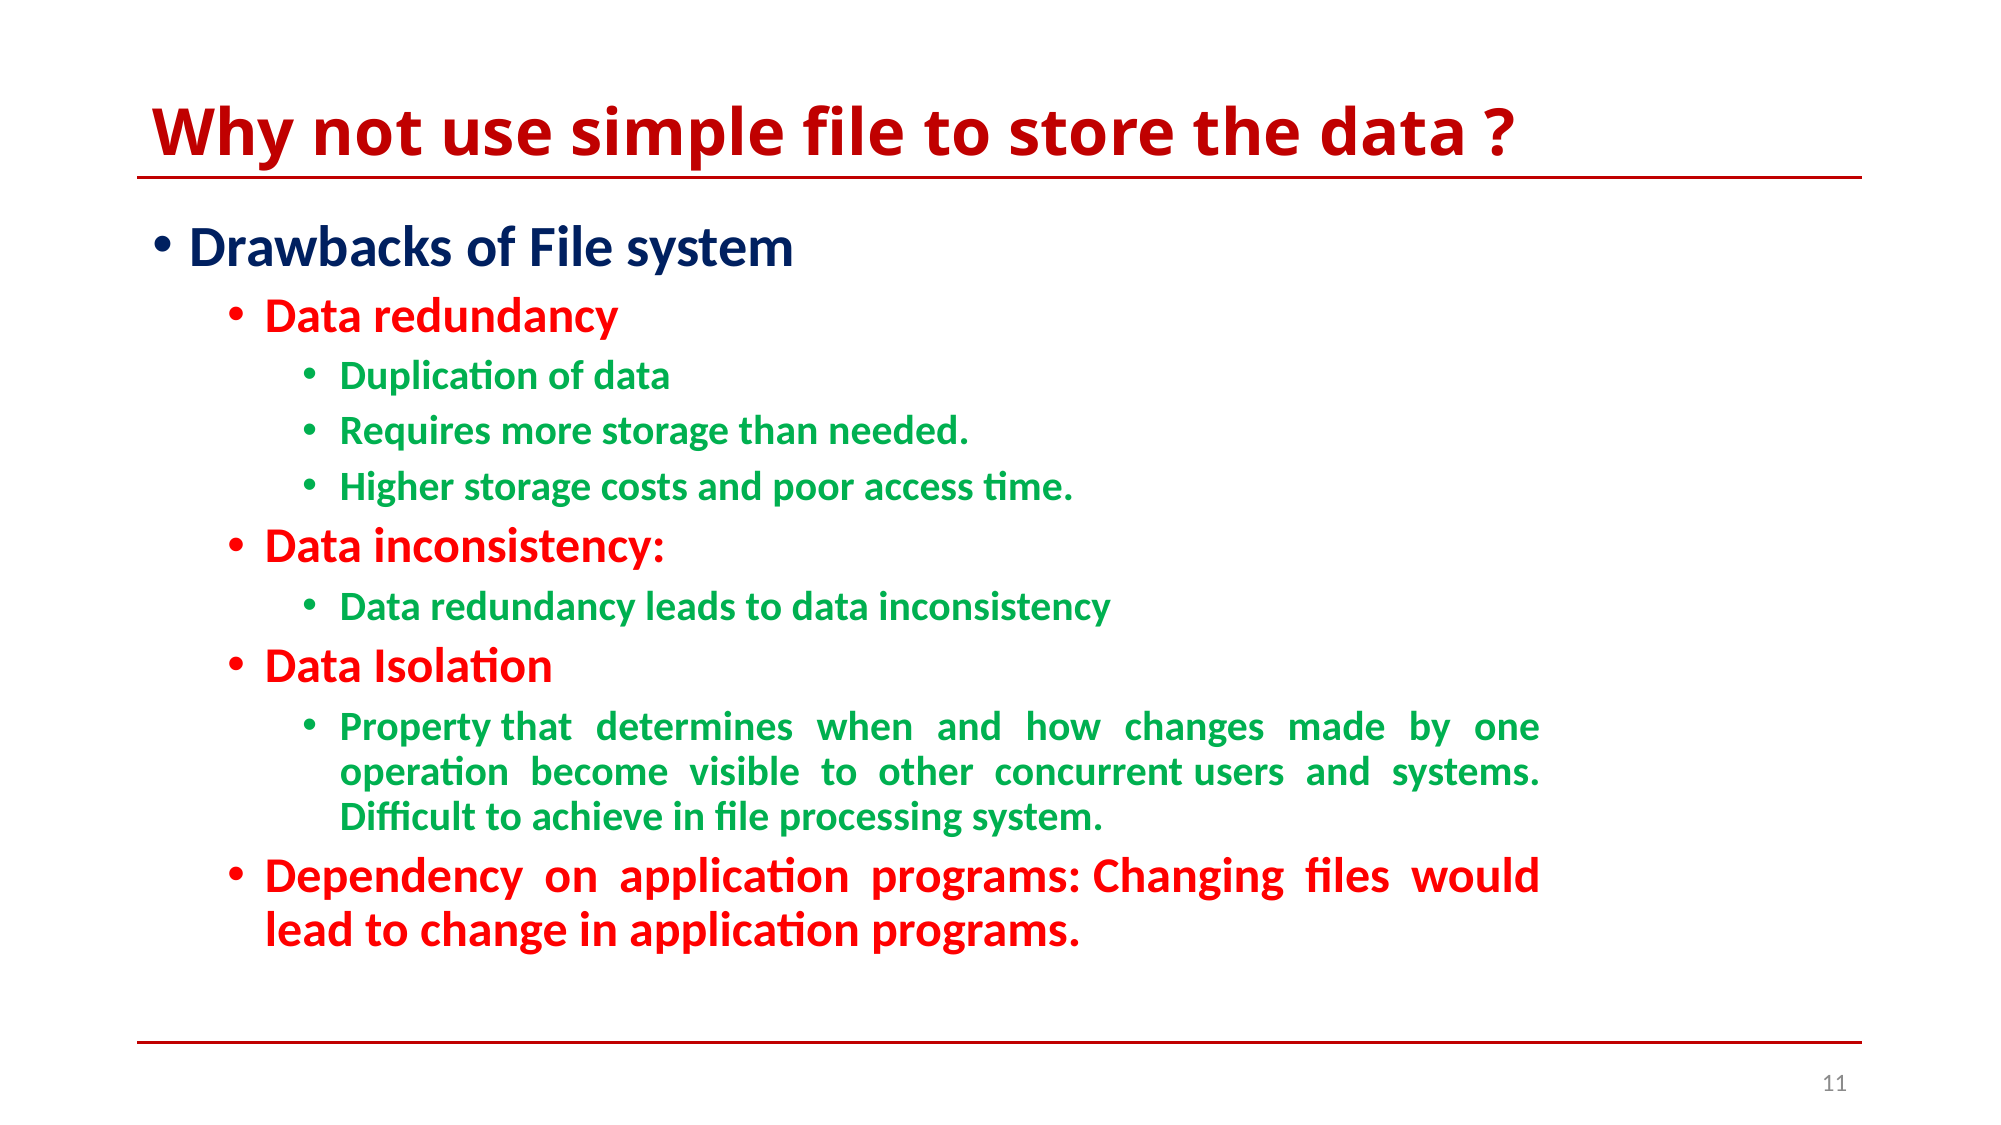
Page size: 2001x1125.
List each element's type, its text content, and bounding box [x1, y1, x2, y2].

list Drawbacks of File system Data redundancy Duplication of data Requires more storage than needed. Higher storage costs and poor access time. Data inconsistency: Data redundancy leads to data inconsistency Data Isolation Property that determines when and how changes made by one operation become visible to other concurrent users and systems. Difficult to achieve in file processing system. Dependency on application programs: Changing files would lead to change in application programs. [137, 208, 1556, 1014]
slide_number 11 [1412, 1051, 1863, 1111]
title Why not use simple file to store the data ? [137, 90, 1863, 178]
